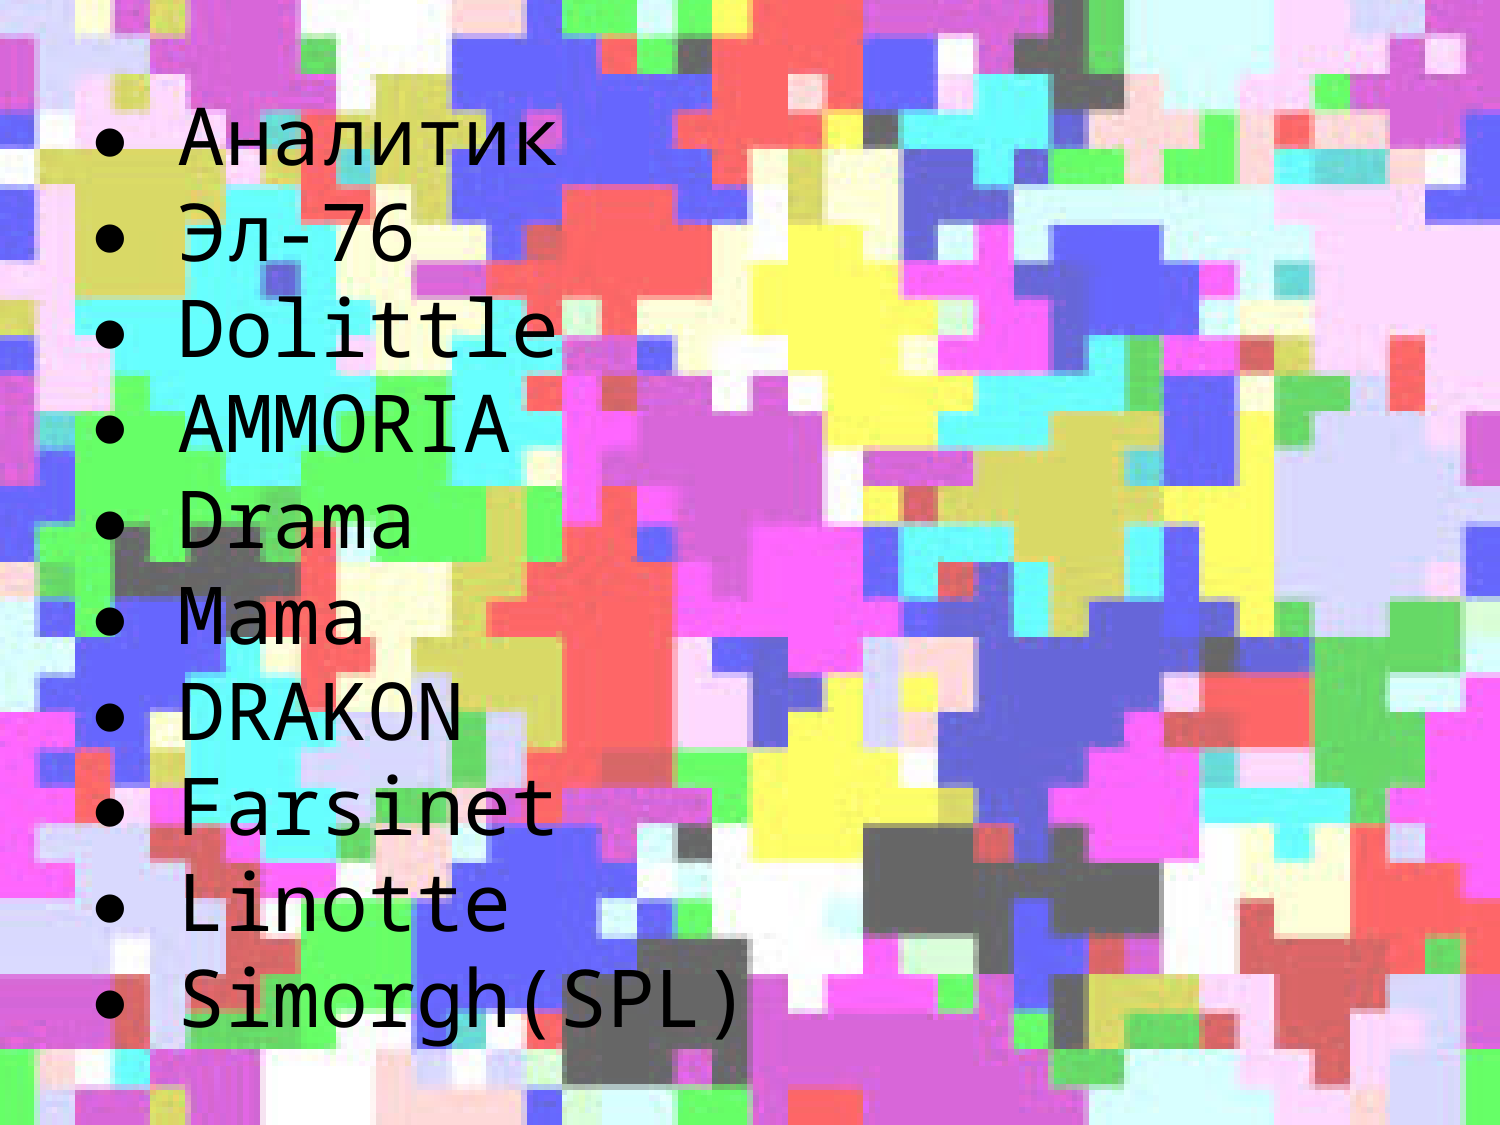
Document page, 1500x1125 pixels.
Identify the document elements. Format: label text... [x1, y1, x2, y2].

title • Аналитик • Эл-76 • Dolittle • AMMORIA • Drama • Mama • DRAKON • Farsinet • Linotte • Simorgh(SPL) [75, 75, 1425, 1125]
